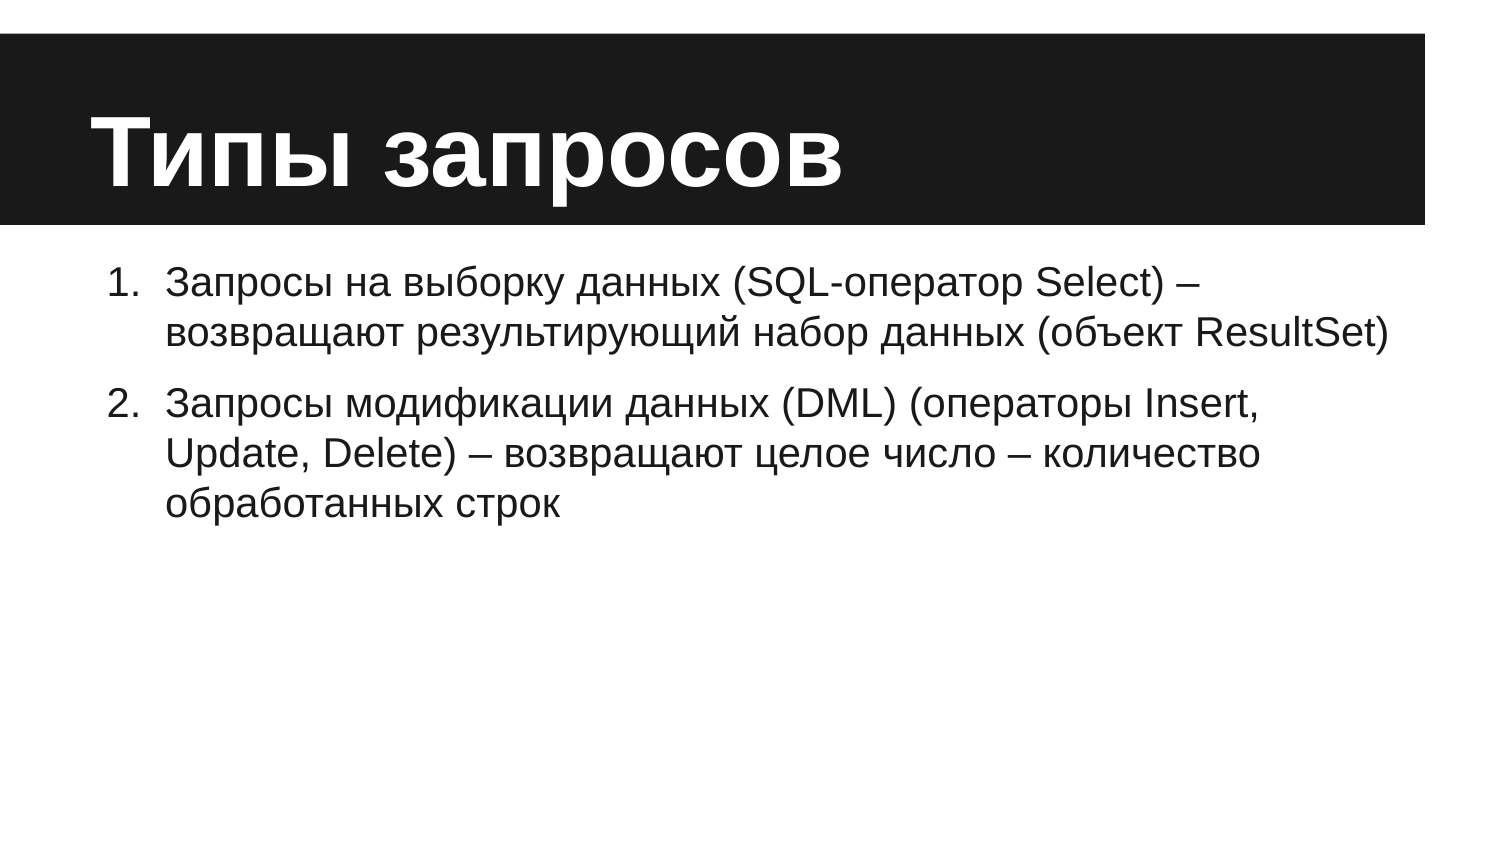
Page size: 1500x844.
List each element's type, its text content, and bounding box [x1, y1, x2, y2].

title Типы запросов [75, 33, 1425, 221]
list Запросы на выборку данных (SQL-оператор Select) – возвращают результирующий набор данных (объект ResultSet) Запросы модификации данных (DML) (операторы Insert, Update, Delete) – возвращают целое число – количество обработанных строк [75, 239, 1425, 808]
